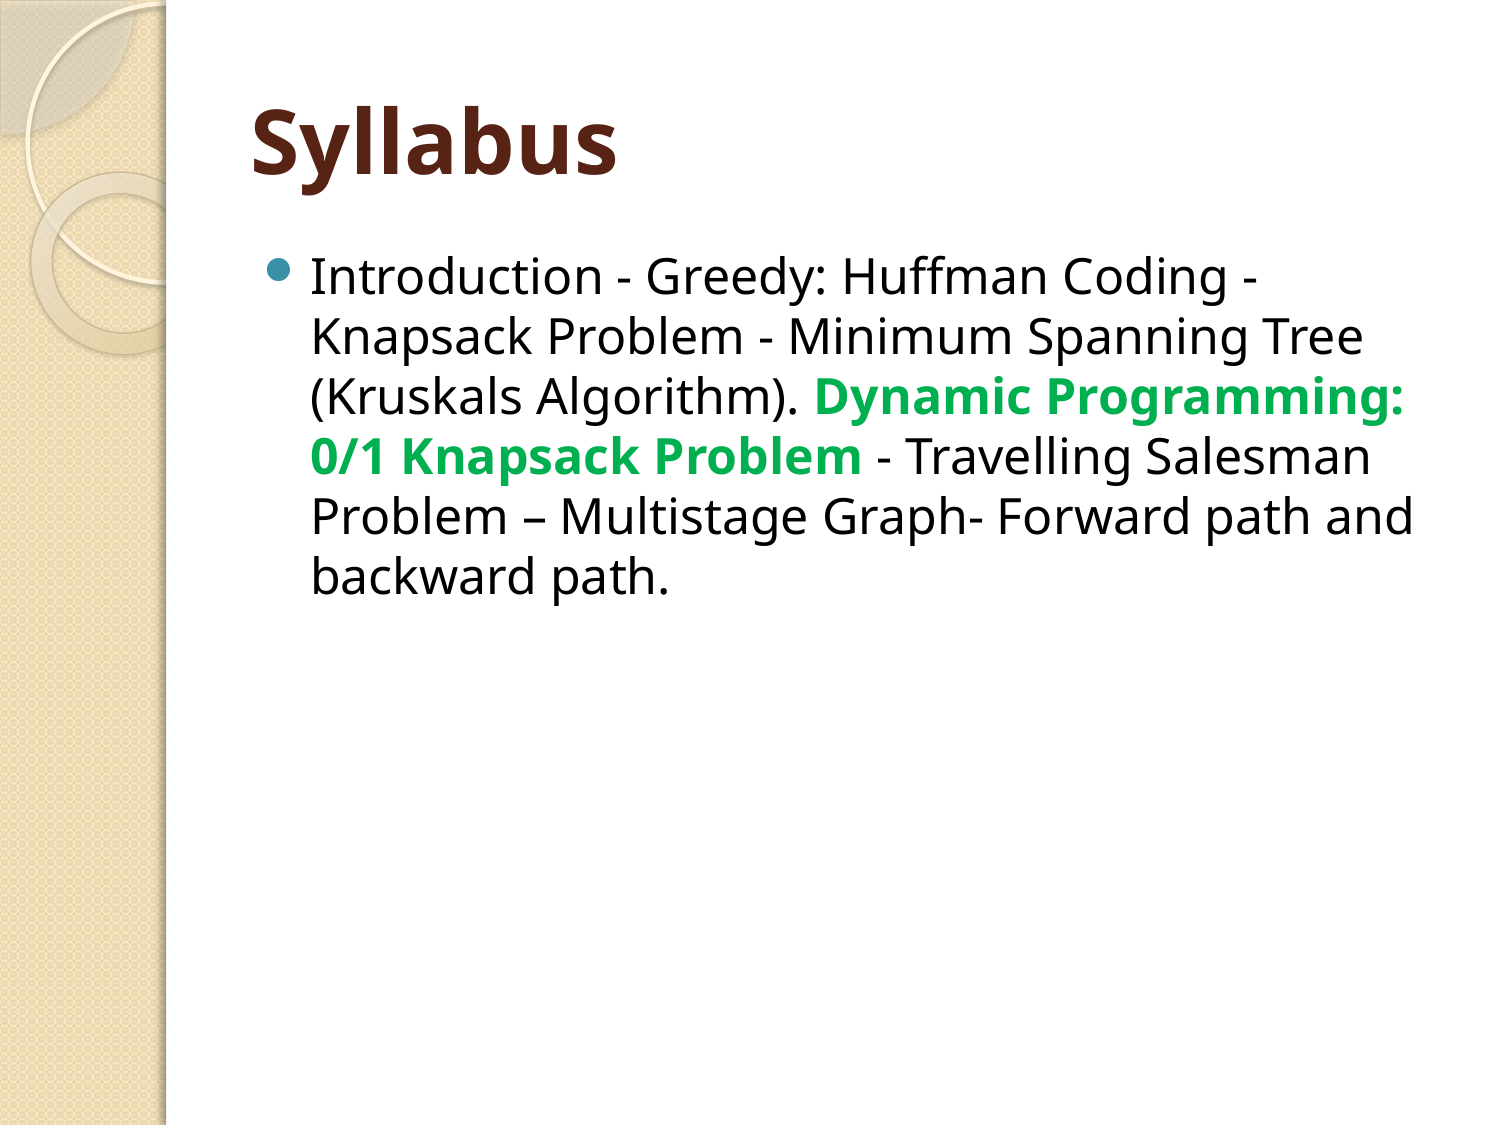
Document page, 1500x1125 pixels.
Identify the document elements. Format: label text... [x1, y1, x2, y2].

title Syllabus [235, 45, 1466, 233]
list Introduction - Greedy: Huffman Coding - Knapsack Problem - Minimum Spanning Tree (Kruskals Algorithm). Dynamic Programming: 0/1 Knapsack Problem - Travelling Salesman Problem – Multistage Graph- Forward path and backward path. [235, 237, 1466, 1025]
